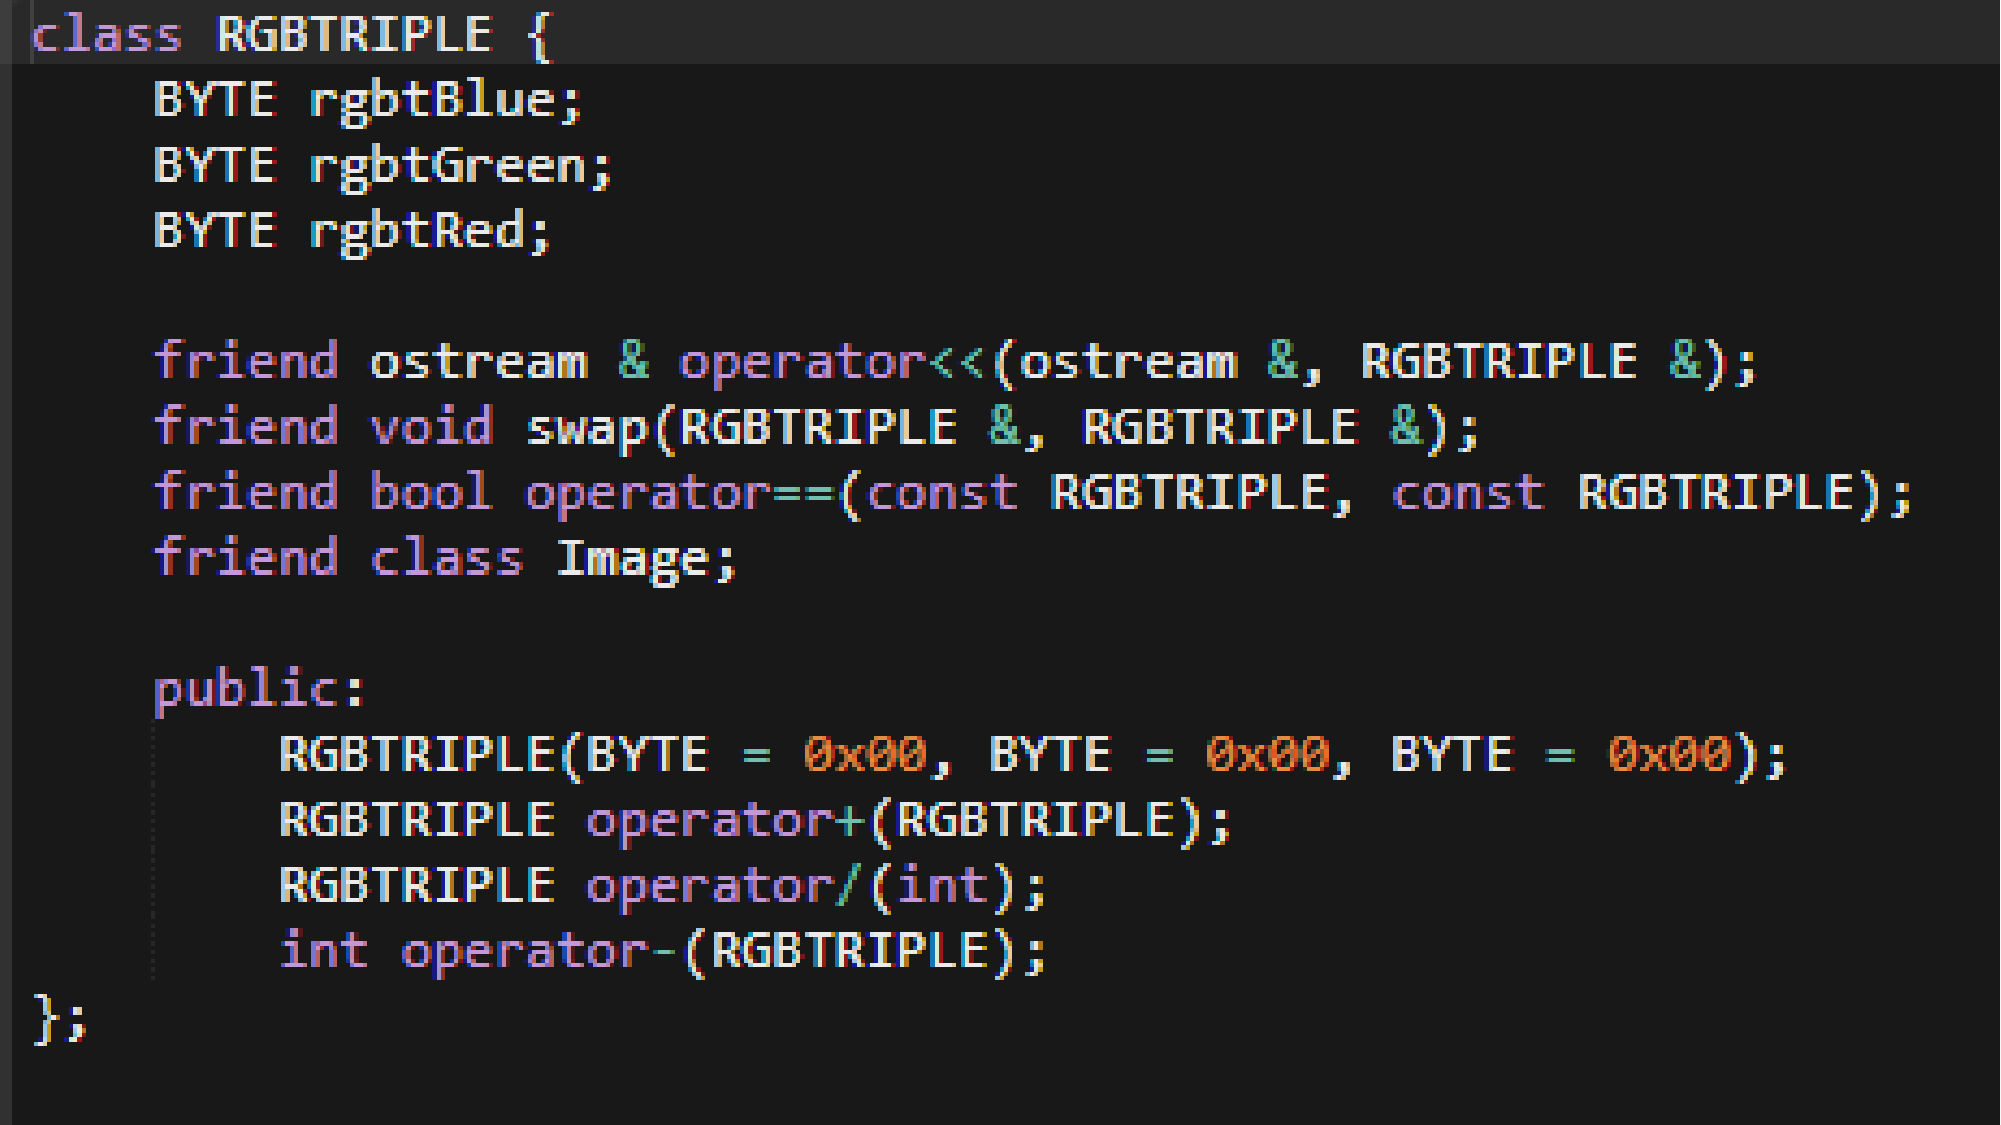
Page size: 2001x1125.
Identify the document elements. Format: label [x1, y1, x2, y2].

list [0, 0, 2000, 1125]
